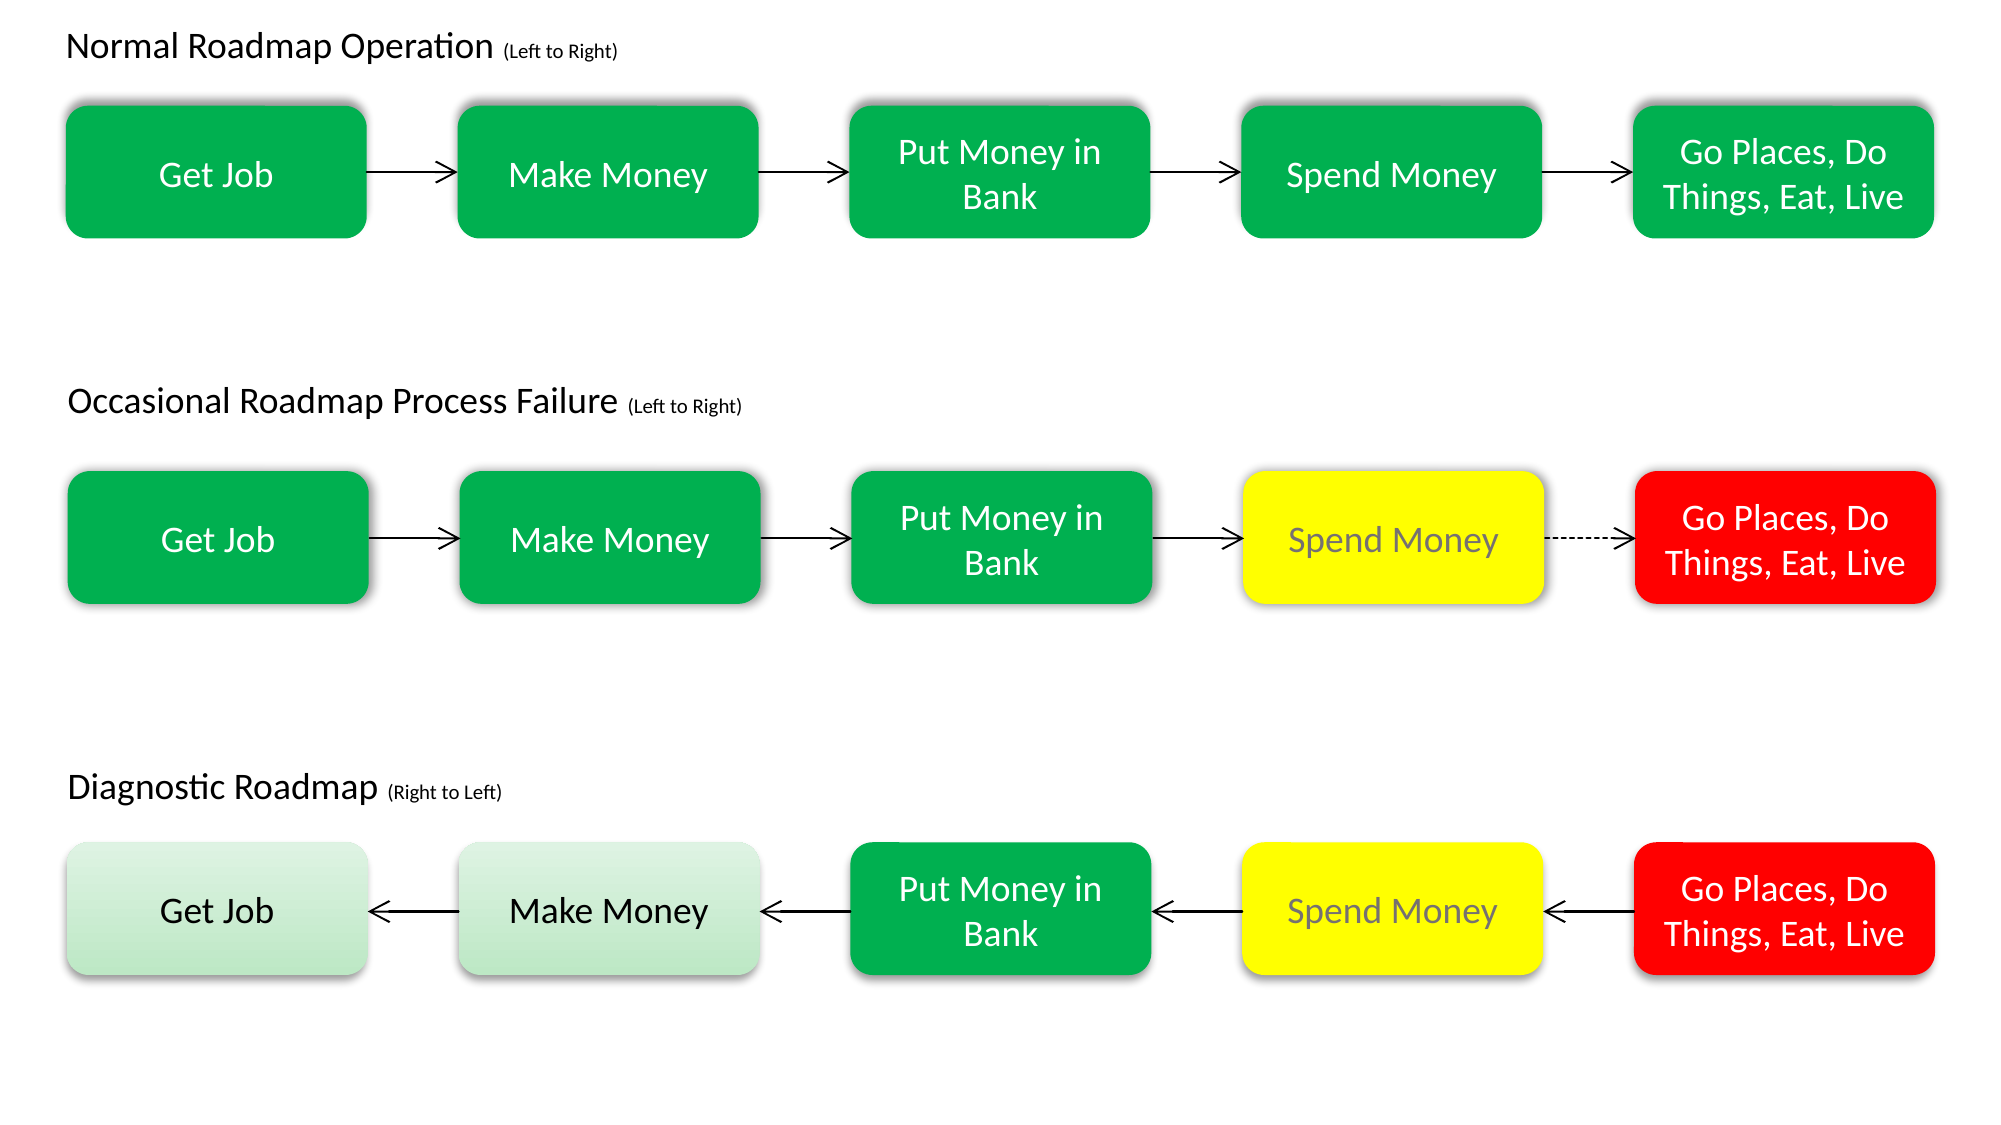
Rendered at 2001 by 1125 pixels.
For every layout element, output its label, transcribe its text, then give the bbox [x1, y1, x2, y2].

text_box Put Money in Bank [848, 104, 1152, 240]
text_box Make Money [457, 841, 761, 977]
text_box Spend Money [1240, 104, 1544, 240]
text_box Get Job [64, 104, 368, 240]
text_box Get Job [65, 841, 369, 977]
text_box Make Money [456, 104, 760, 240]
text_box Occasional Roadmap Process Failure (Left to Right) [67, 375, 759, 421]
text_box Put Money in Bank [849, 841, 1153, 977]
text_box Normal Roadmap Operation (Left to Right) [65, 21, 635, 67]
text_box Diagnostic Roadmap (Right to Left) [67, 762, 759, 808]
text_box Make Money [458, 470, 762, 605]
text_box Spend Money [1241, 841, 1545, 977]
text_box Put Money in Bank [850, 470, 1154, 605]
text_box Go Places, Do Things, Eat, Live [1632, 841, 1937, 977]
text_box Go Places, Do Things, Eat, Live [1633, 470, 1938, 605]
text_box Get Job [66, 470, 370, 605]
text_box Spend Money [1242, 470, 1546, 605]
text_box Go Places, Do Things, Eat, Live [1632, 104, 1936, 240]
